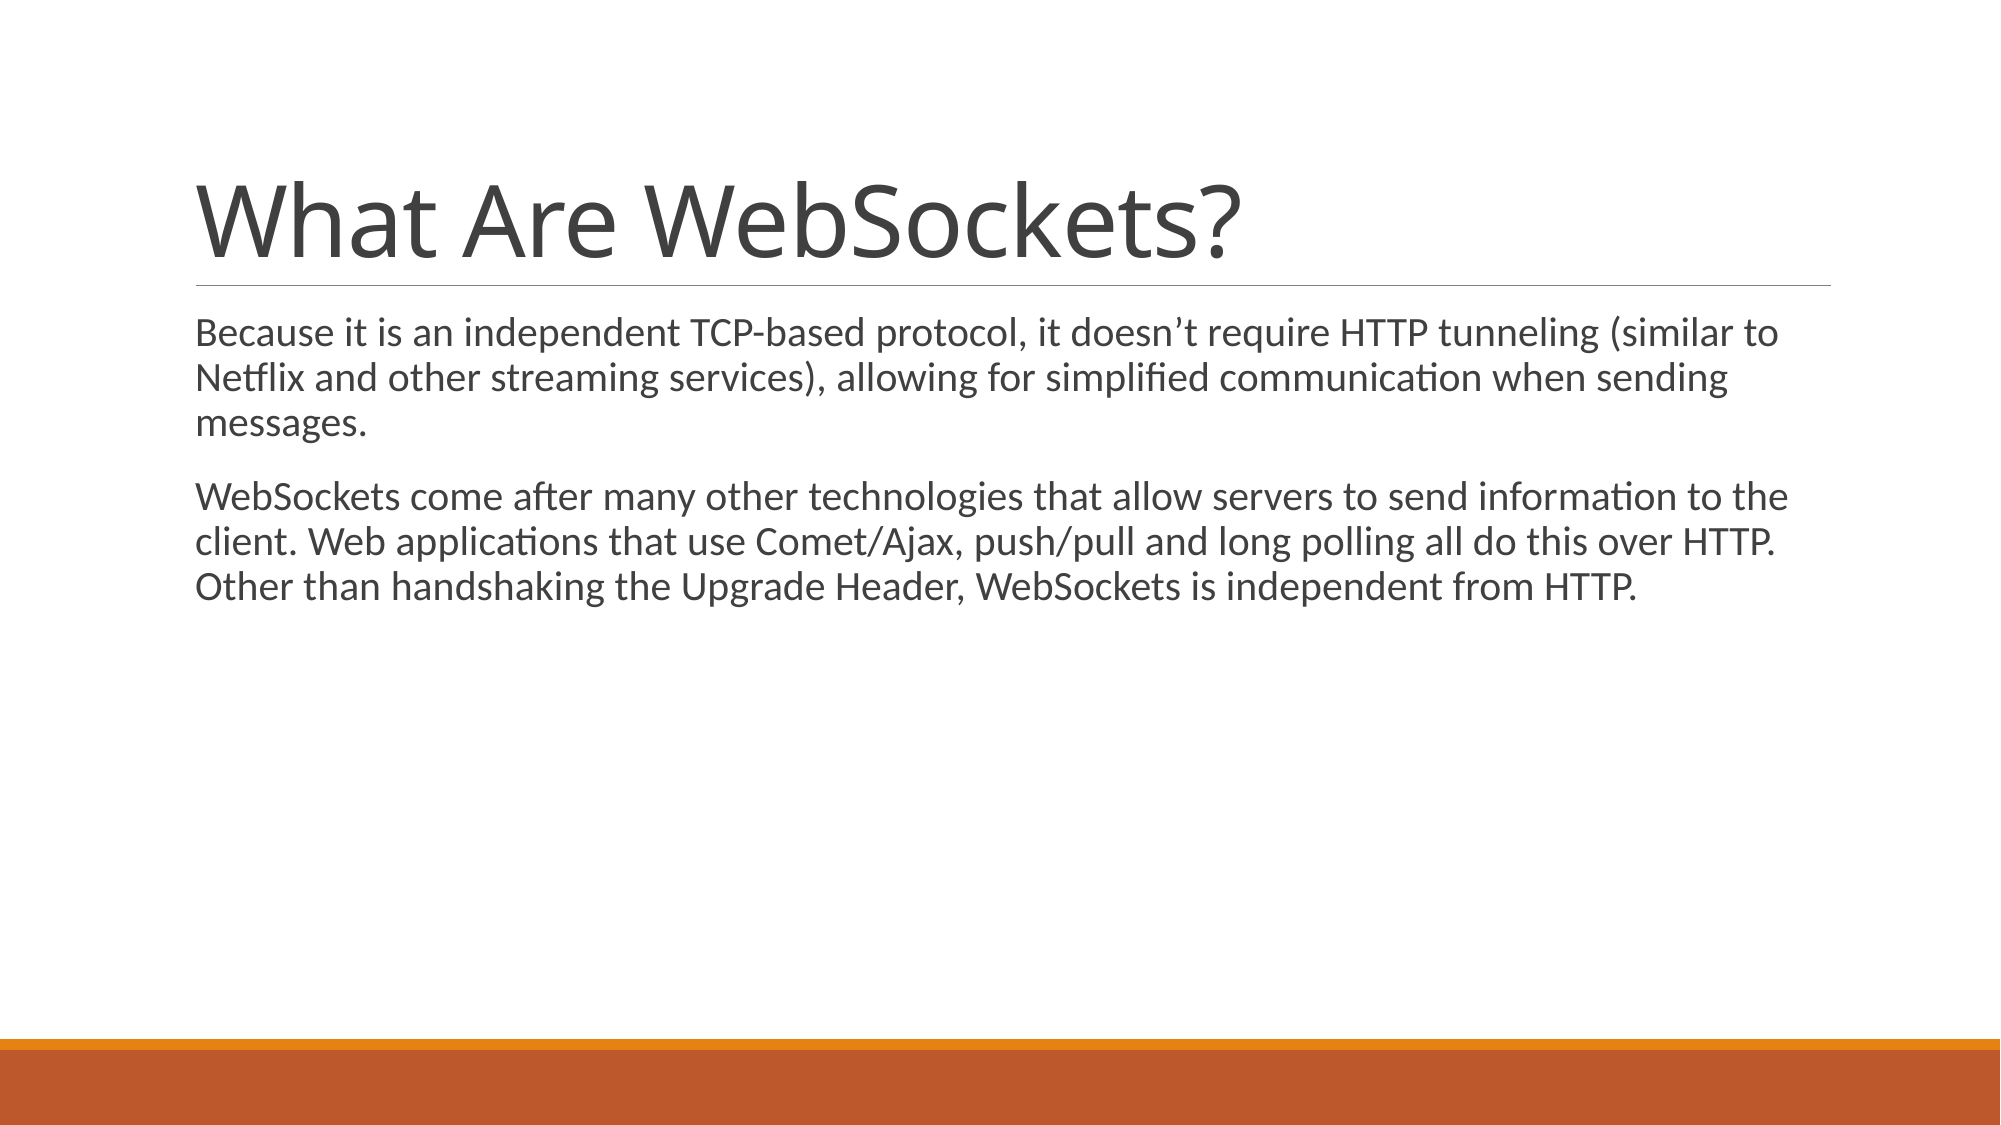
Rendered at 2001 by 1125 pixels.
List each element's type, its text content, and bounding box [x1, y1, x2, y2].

title What Are WebSockets? [180, 47, 1830, 285]
list Because it is an independent TCP-based protocol, it doesn’t require HTTP tunneling (similar to Netflix and other streaming services), allowing for simplified communication when sending messages. WebSockets come after many other technologies that allow servers to send information to the client. Web applications that use Comet/Ajax, push/pull and long polling all do this over HTTP. Other than handshaking the Upgrade Header, WebSockets is independent from HTTP. [180, 302, 1830, 963]
